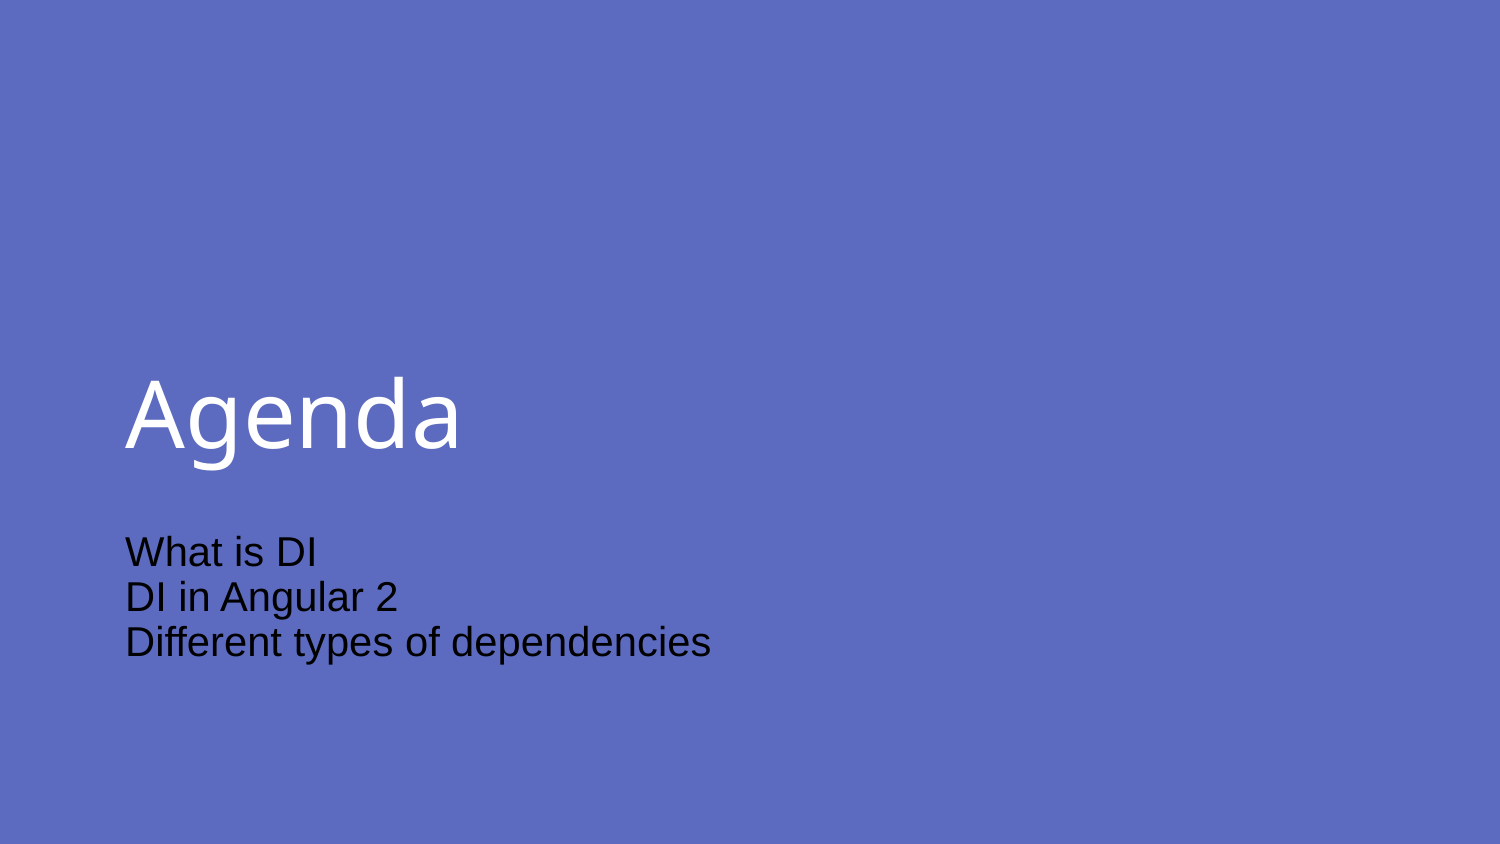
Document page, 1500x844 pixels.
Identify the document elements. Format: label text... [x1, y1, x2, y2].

title Agenda [125, 93, 1375, 750]
text_box What is DI DI in Angular 2 Different types of dependencies [125, 530, 913, 692]
